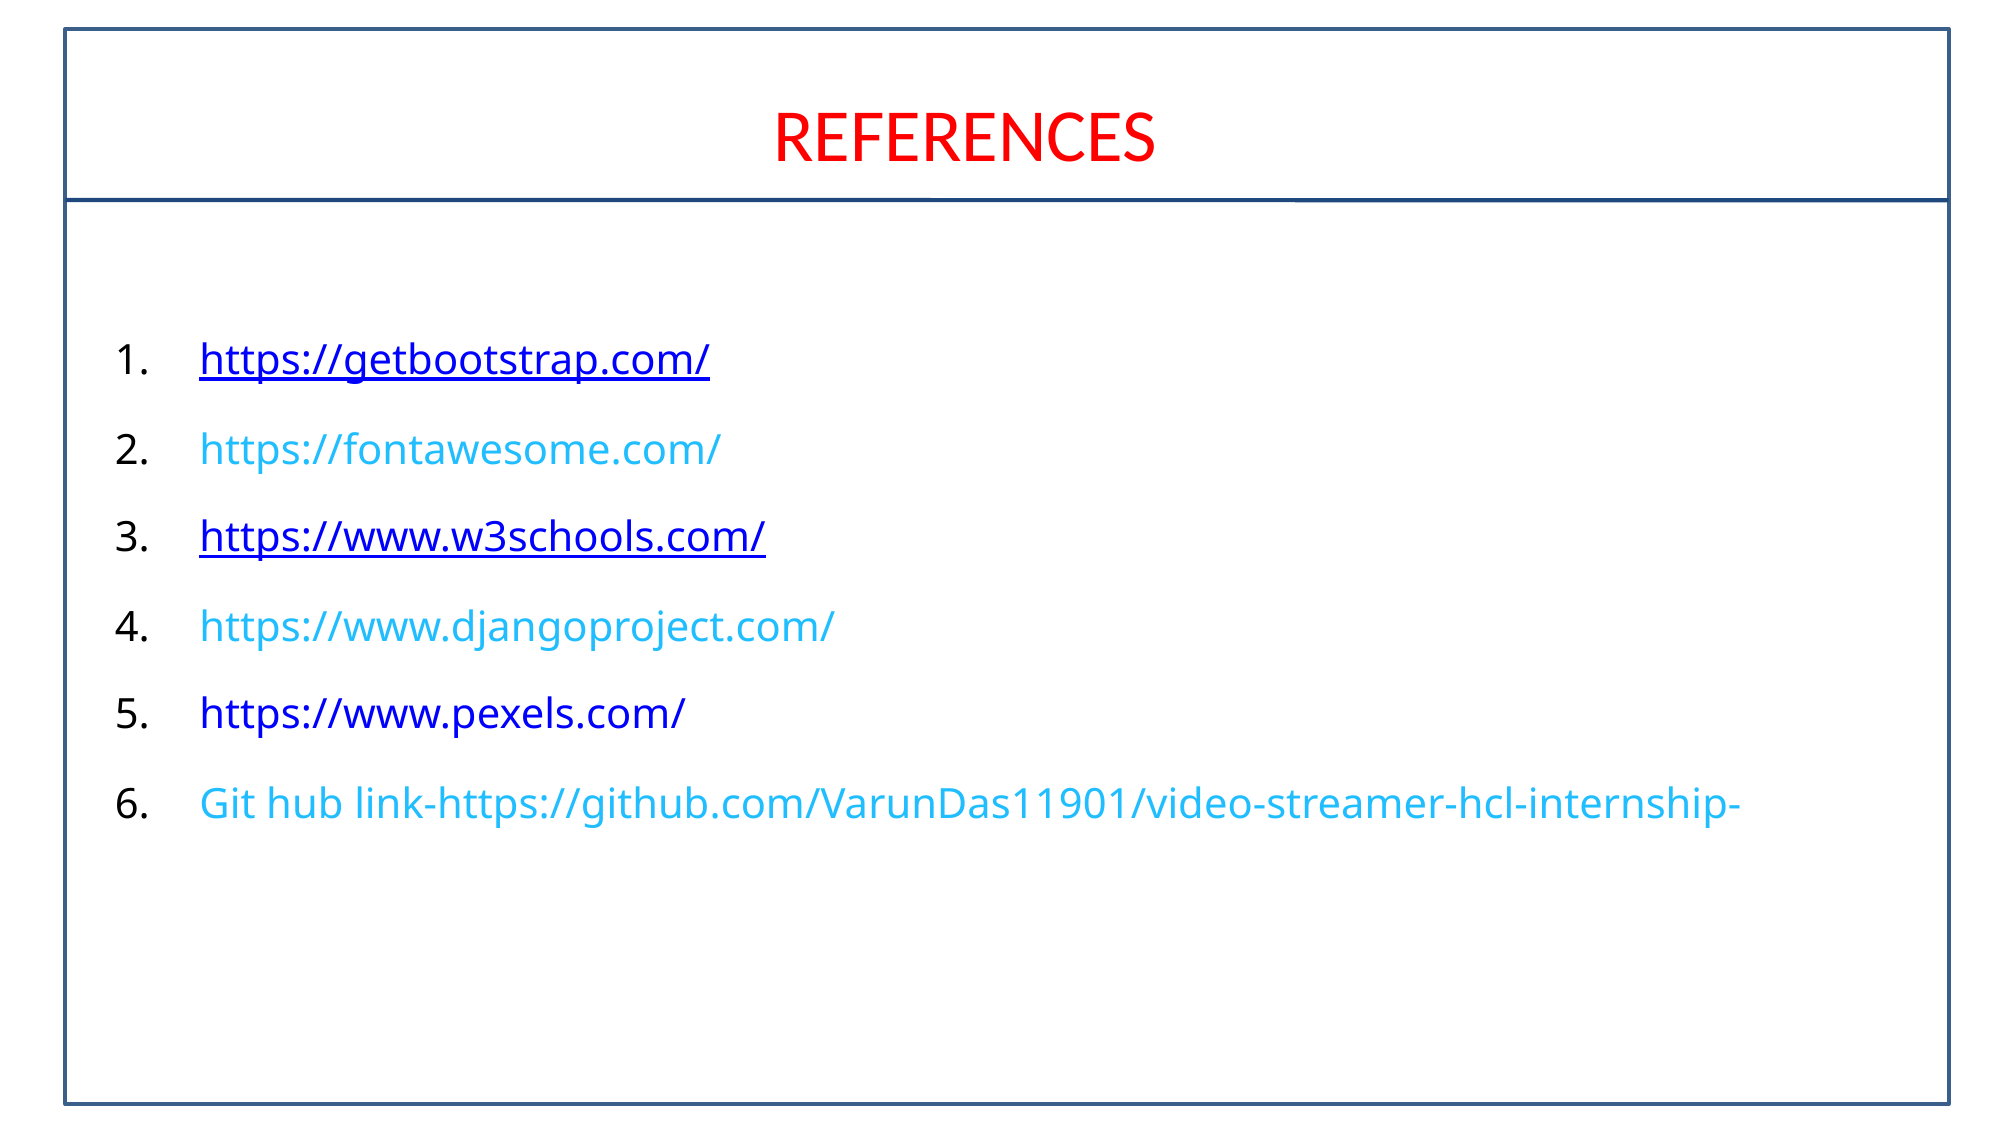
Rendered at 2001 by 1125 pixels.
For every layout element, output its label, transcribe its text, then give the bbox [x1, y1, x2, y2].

list https://getbootstrap.com/ https://fontawesome.com/ https://www.w3schools.com/ https://www.djangoproject.com/ https://www.pexels.com/ Git hub link-https://github.com/VarunDas11901/video-streamer-hcl-internship- [99, 296, 1900, 1039]
title REFERENCES [65, 37, 1866, 225]
